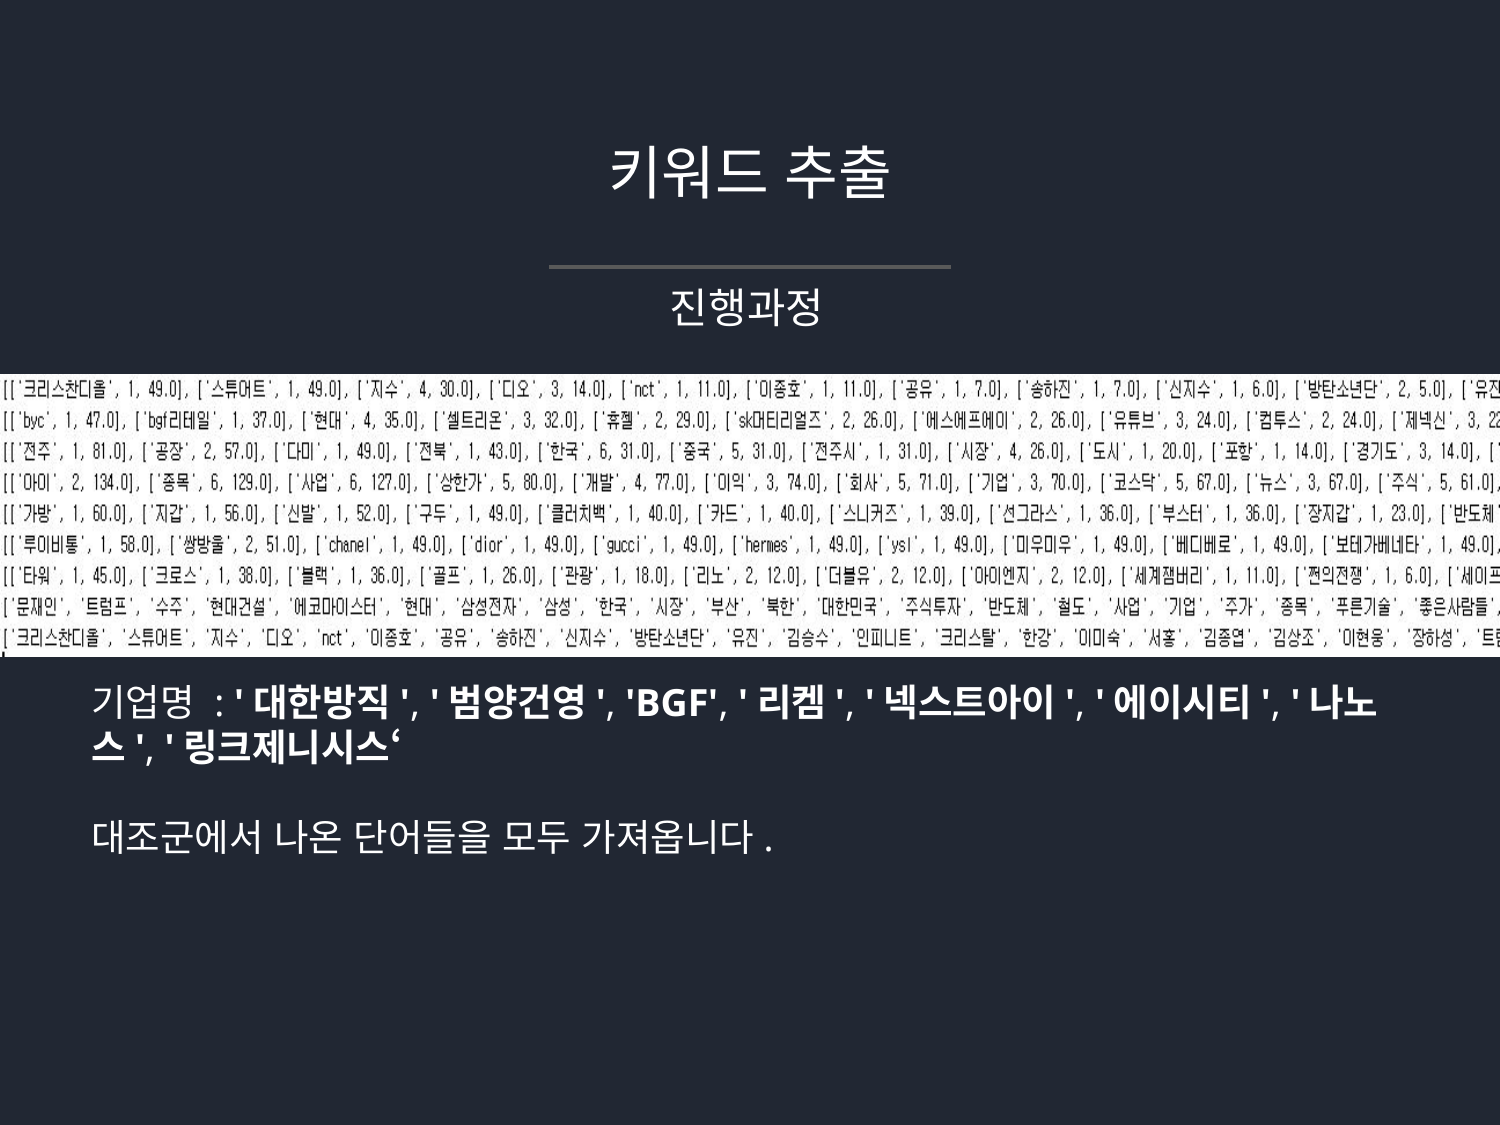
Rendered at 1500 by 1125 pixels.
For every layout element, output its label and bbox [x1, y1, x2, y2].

picture [0, 0, 1500, 1125]
text_box [548, 128, 952, 268]
